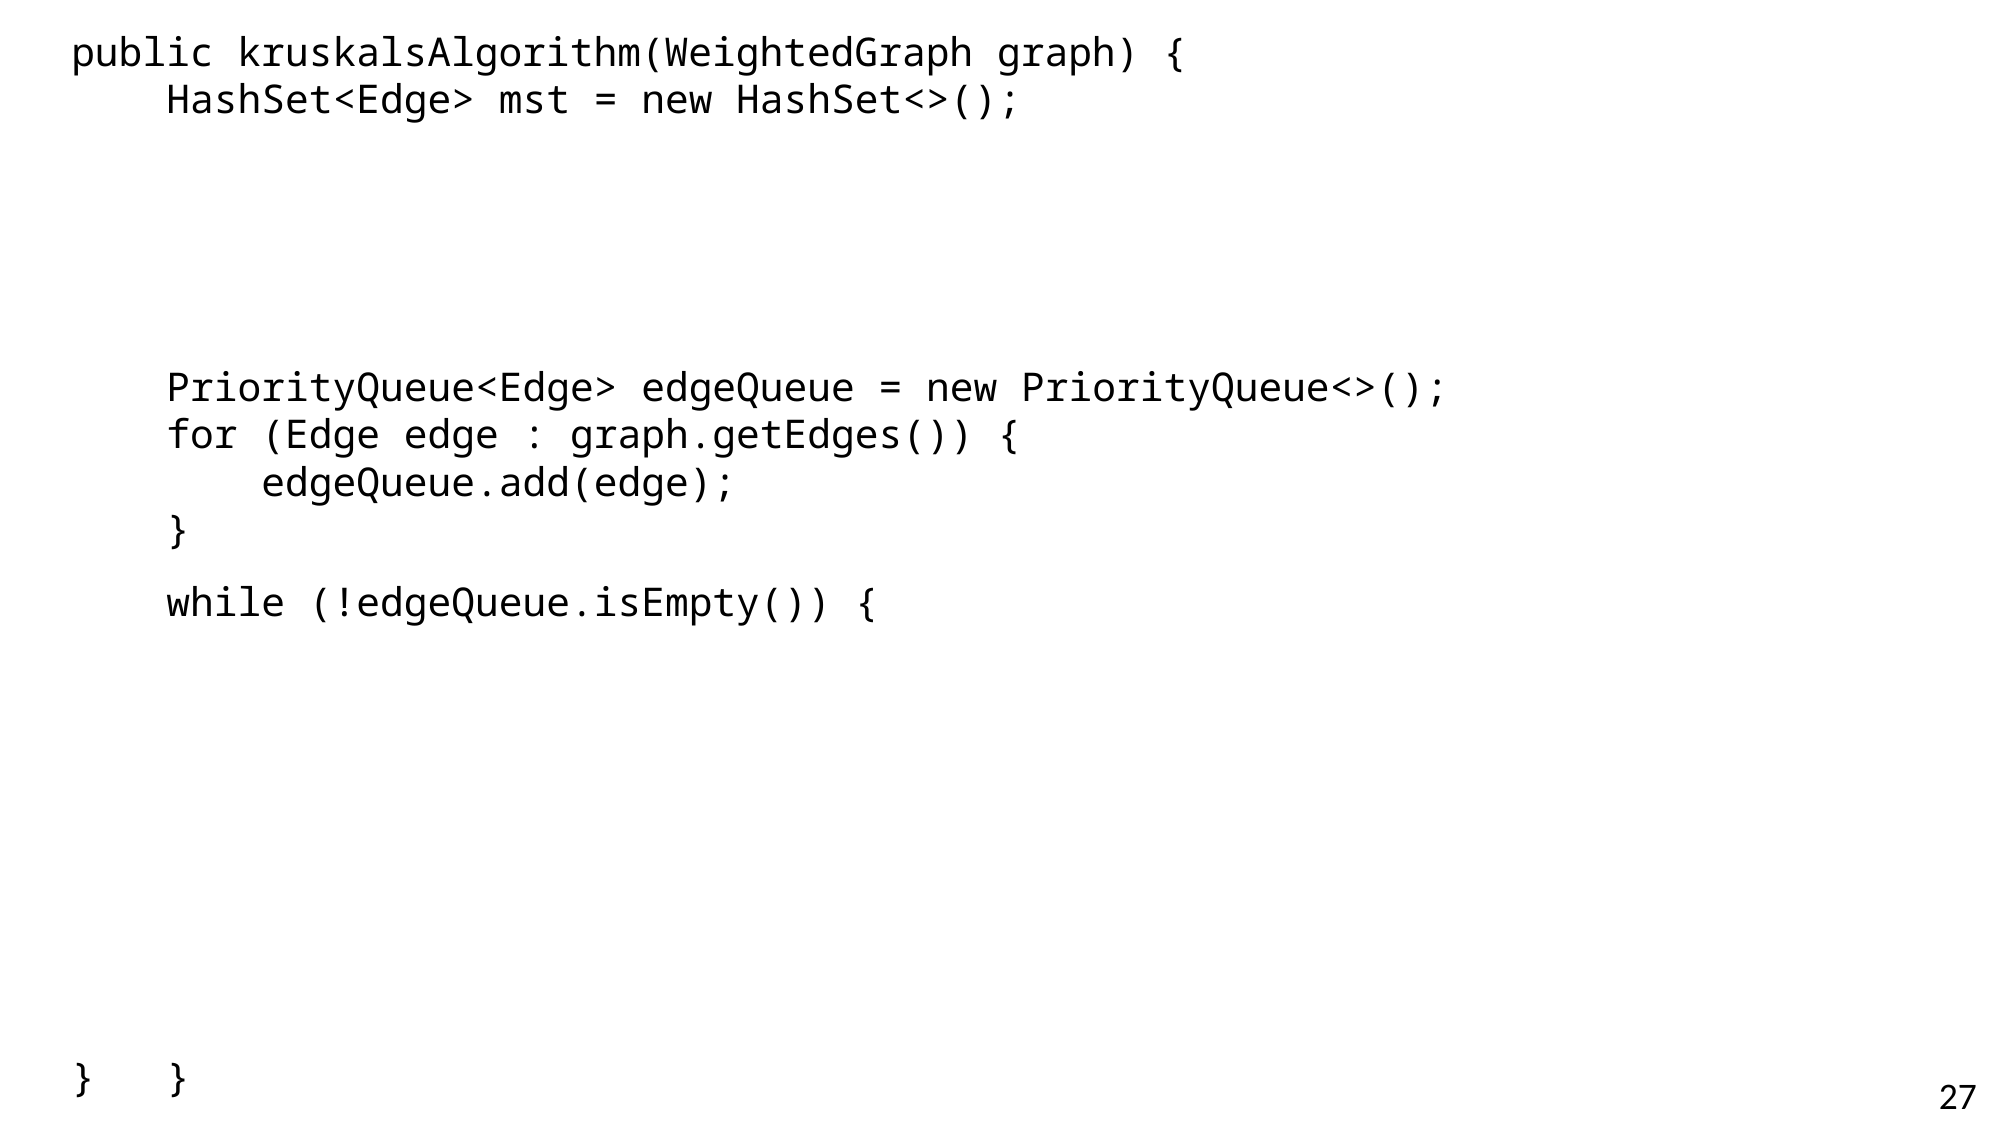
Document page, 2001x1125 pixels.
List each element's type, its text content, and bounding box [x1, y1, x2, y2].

text_box 27 [1867, 1072, 1977, 1118]
text_box public kruskalsAlgorithm(WeightedGraph graph) { HashSet<Edge> mst = new HashSet<>(); PriorityQueue<Edge> edgeQueue = new PriorityQueue<>(); for (Edge edge : graph.getEdges()) { edgeQueue.add(edge); } while (!edgeQueue.isEmpty()) { } } [56, 19, 2000, 1107]
